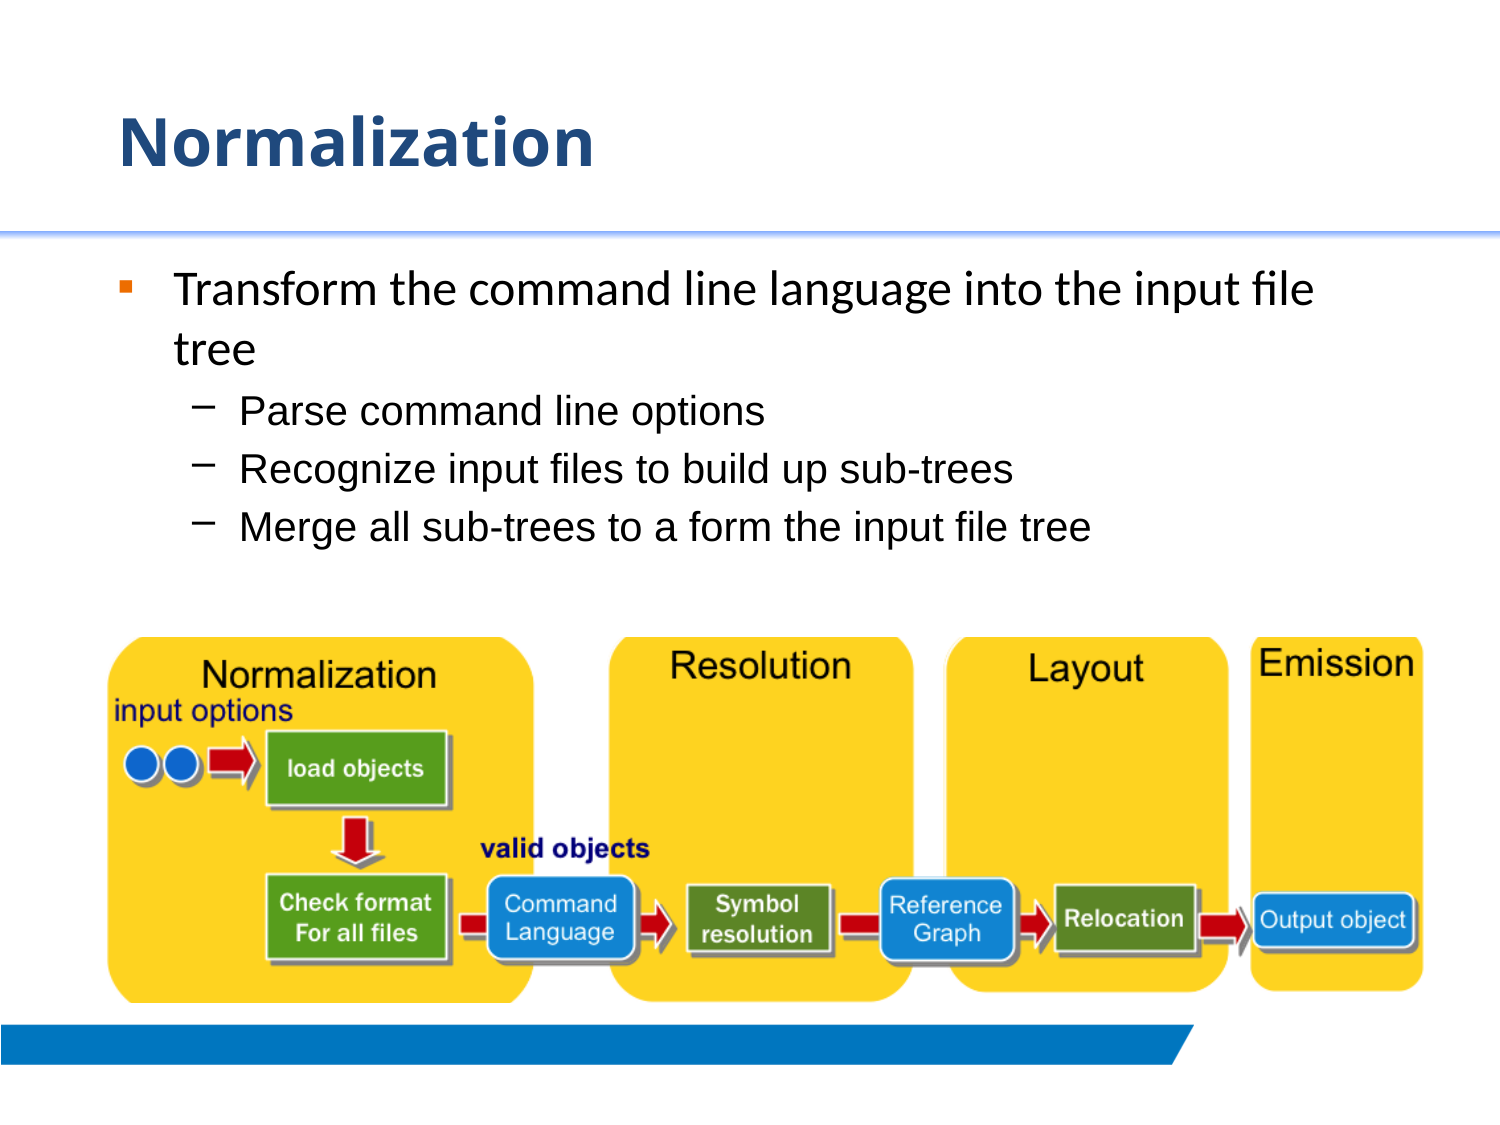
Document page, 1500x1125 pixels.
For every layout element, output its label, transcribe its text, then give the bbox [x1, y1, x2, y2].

title Normalization [101, 62, 1425, 217]
list Transform the command line language into the input file tree Parse command line options Recognize input files to build up sub-trees Merge all sub-trees to a form the input file tree [101, 247, 1424, 613]
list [102, 637, 1425, 1003]
picture [0, 1023, 1464, 1066]
